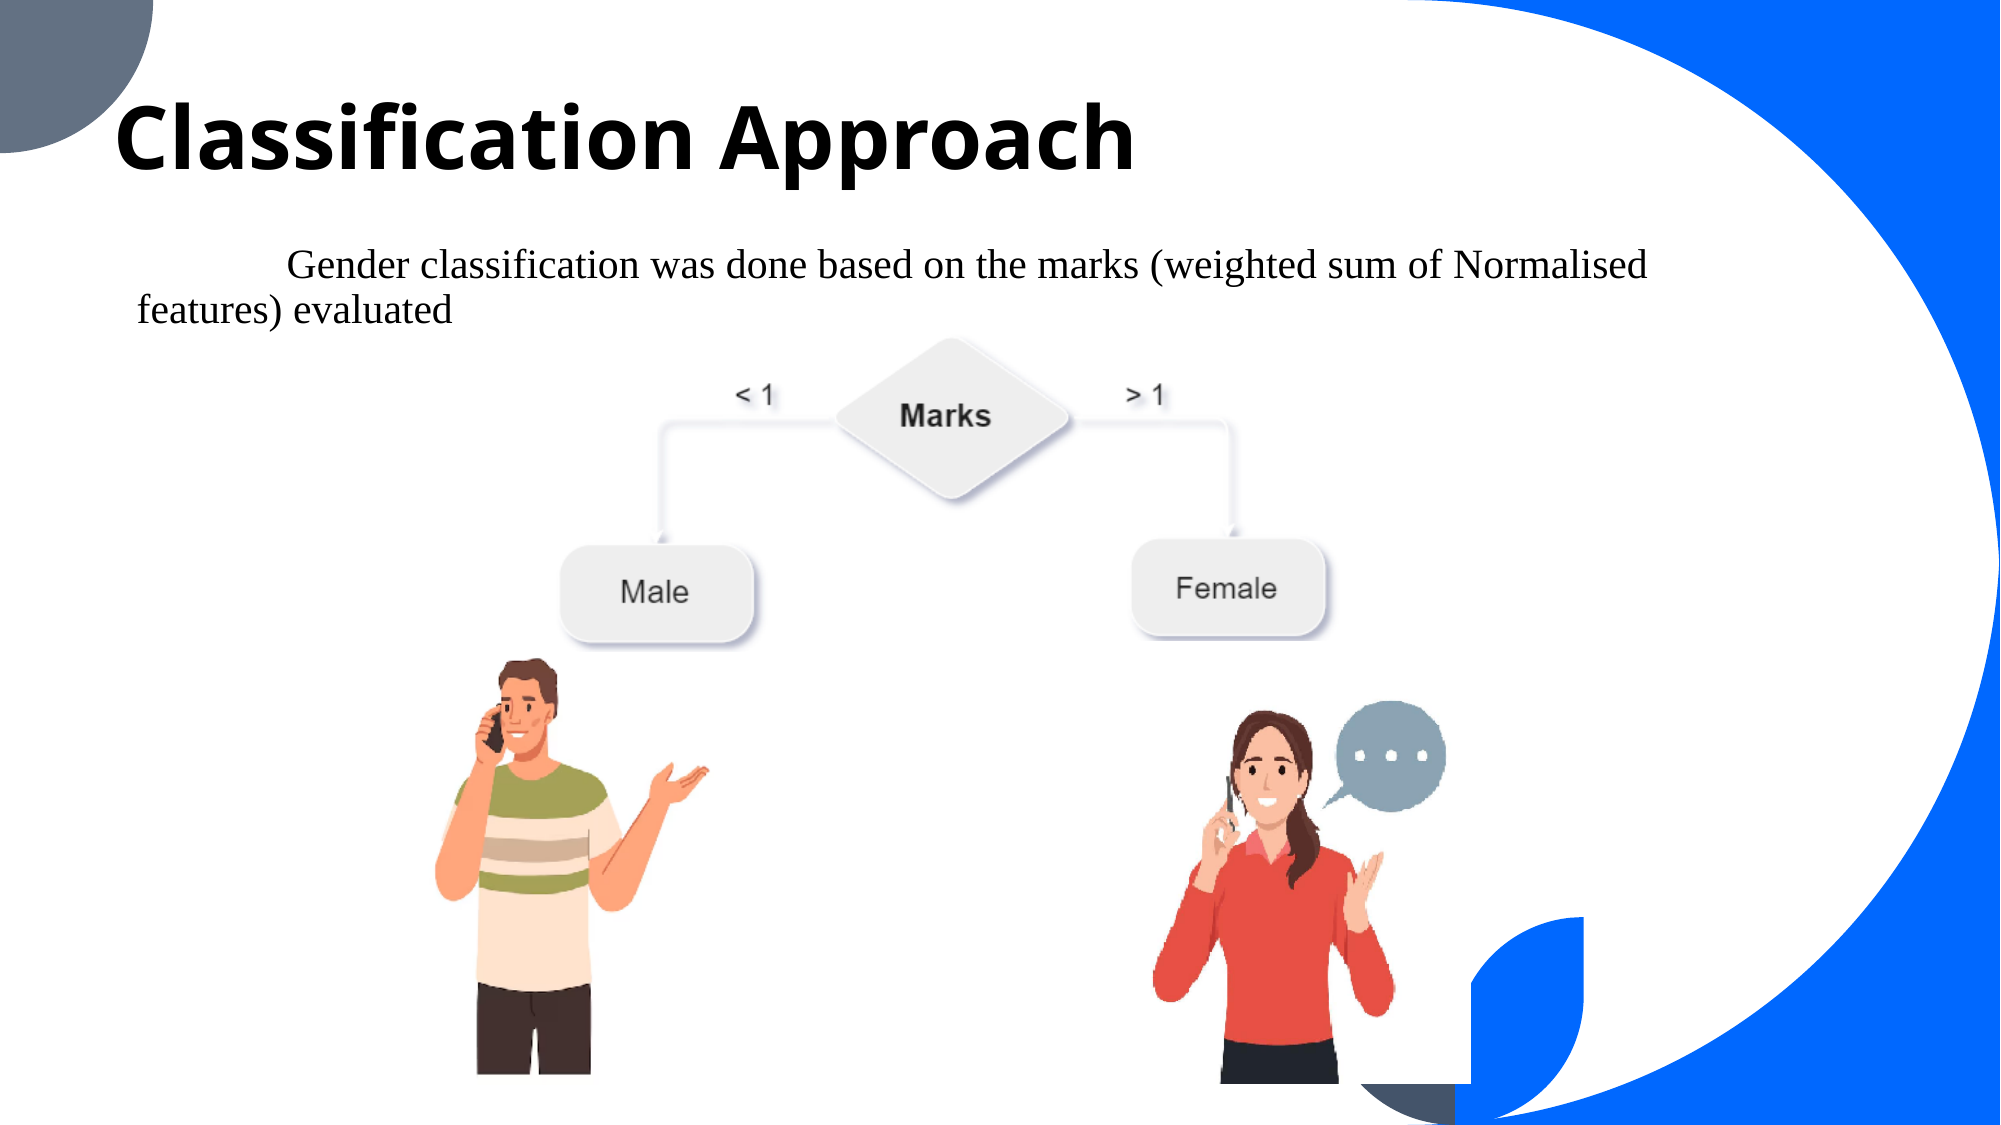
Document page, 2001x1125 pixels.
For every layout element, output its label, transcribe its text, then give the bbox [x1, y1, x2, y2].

list Gender classification was done based on the marks (weighted sum of Normalised features) evaluated [121, 235, 1795, 884]
title Classification Approach [98, 75, 1703, 194]
picture [346, 333, 1471, 1085]
